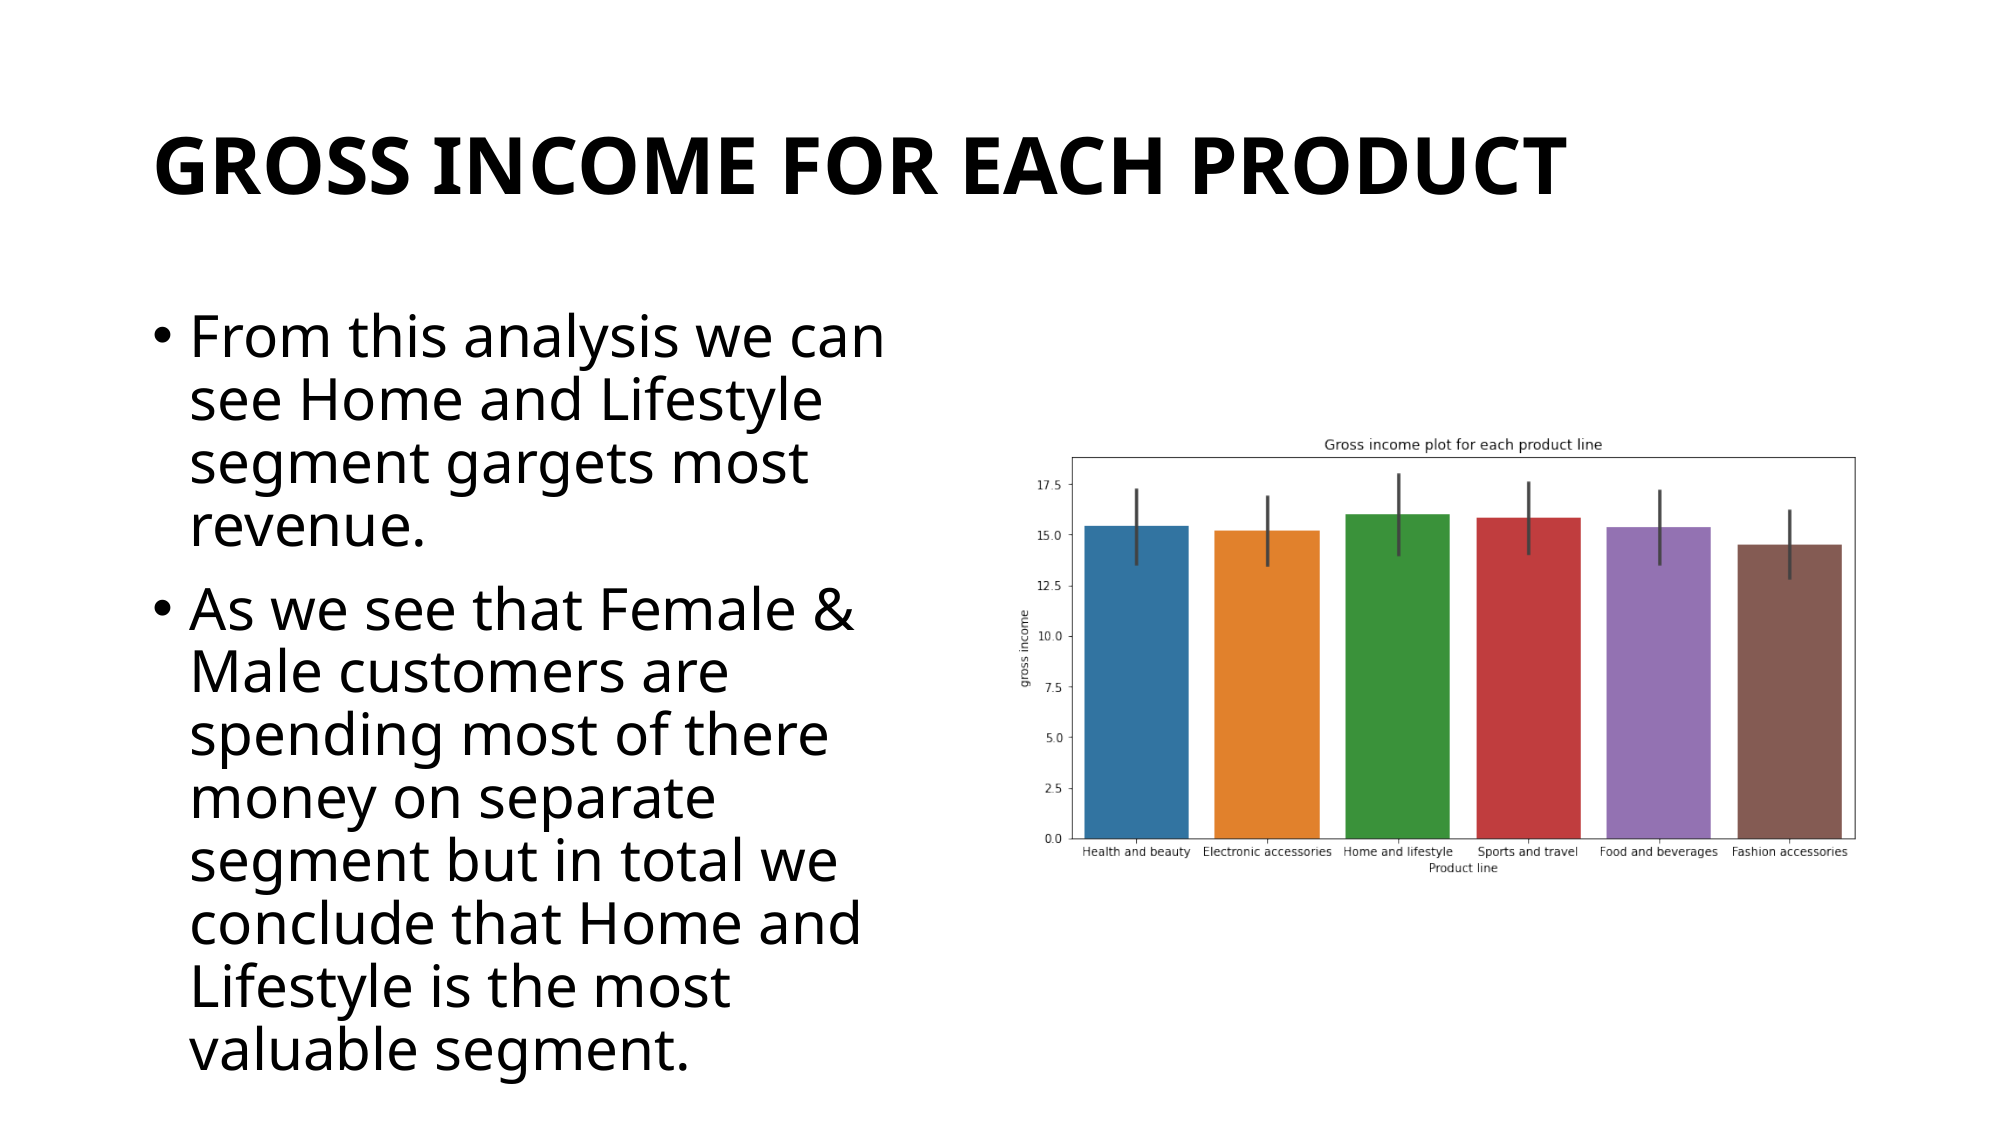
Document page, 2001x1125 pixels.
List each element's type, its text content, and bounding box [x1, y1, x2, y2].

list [1012, 430, 1863, 883]
list From this analysis we can see Home and Lifestyle segment gargets most revenue. As we see that Female & Male customers are spending most of there money on separate segment but in total we conclude that Home and Lifestyle is the most valuable segment. [137, 299, 988, 1014]
title Gross Income for Each Product [137, 59, 1863, 278]
